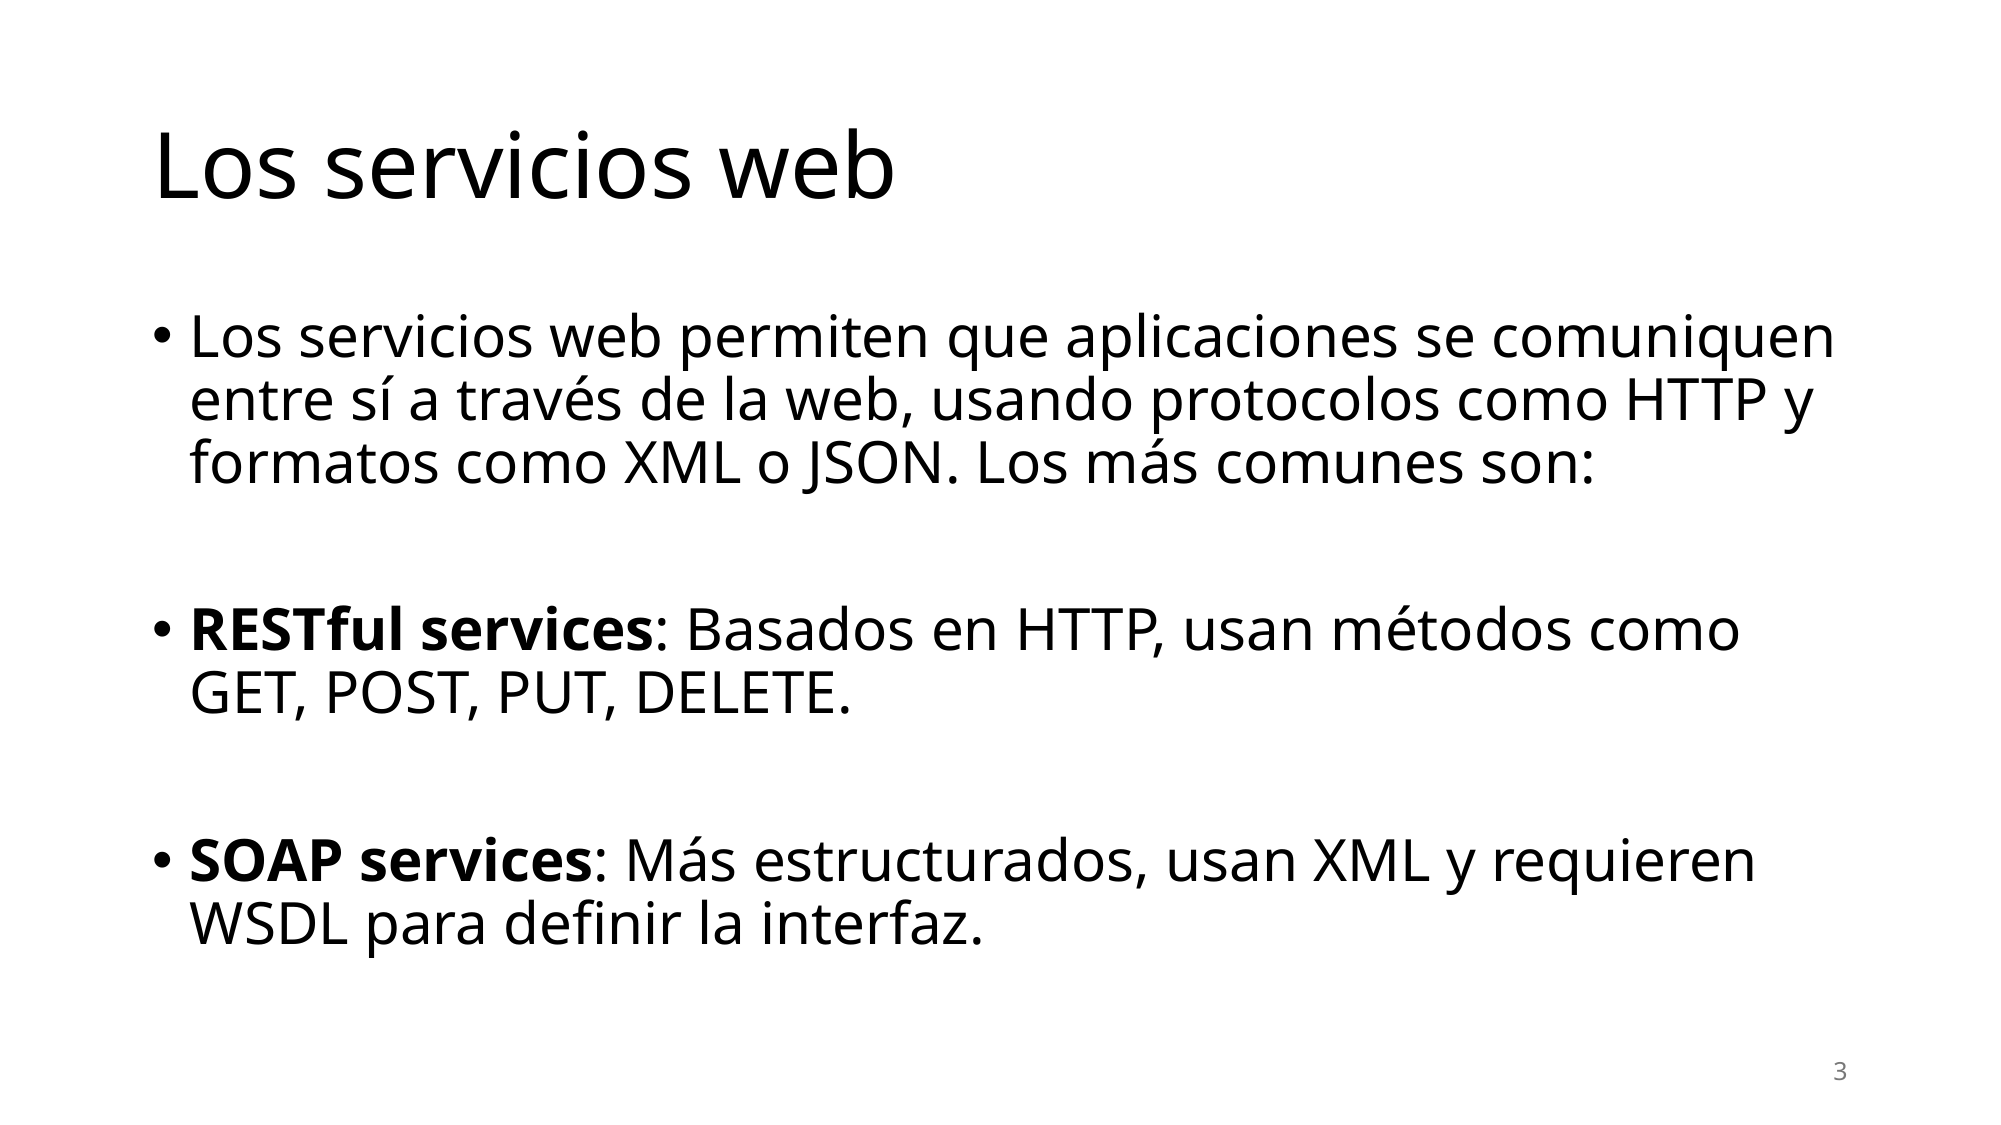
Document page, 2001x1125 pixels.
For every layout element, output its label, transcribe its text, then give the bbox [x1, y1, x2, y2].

slide_number 3 [1412, 1042, 1863, 1103]
title Los servicios web [137, 59, 1863, 278]
list Los servicios web permiten que aplicaciones se comuniquen entre sí a través de la web, usando protocolos como HTTP y formatos como XML o JSON. Los más comunes son: RESTful services: Basados en HTTP, usan métodos como GET, POST, PUT, DELETE. SOAP services: Más estructurados, usan XML y requieren WSDL para definir la interfaz. [137, 299, 1863, 1014]
